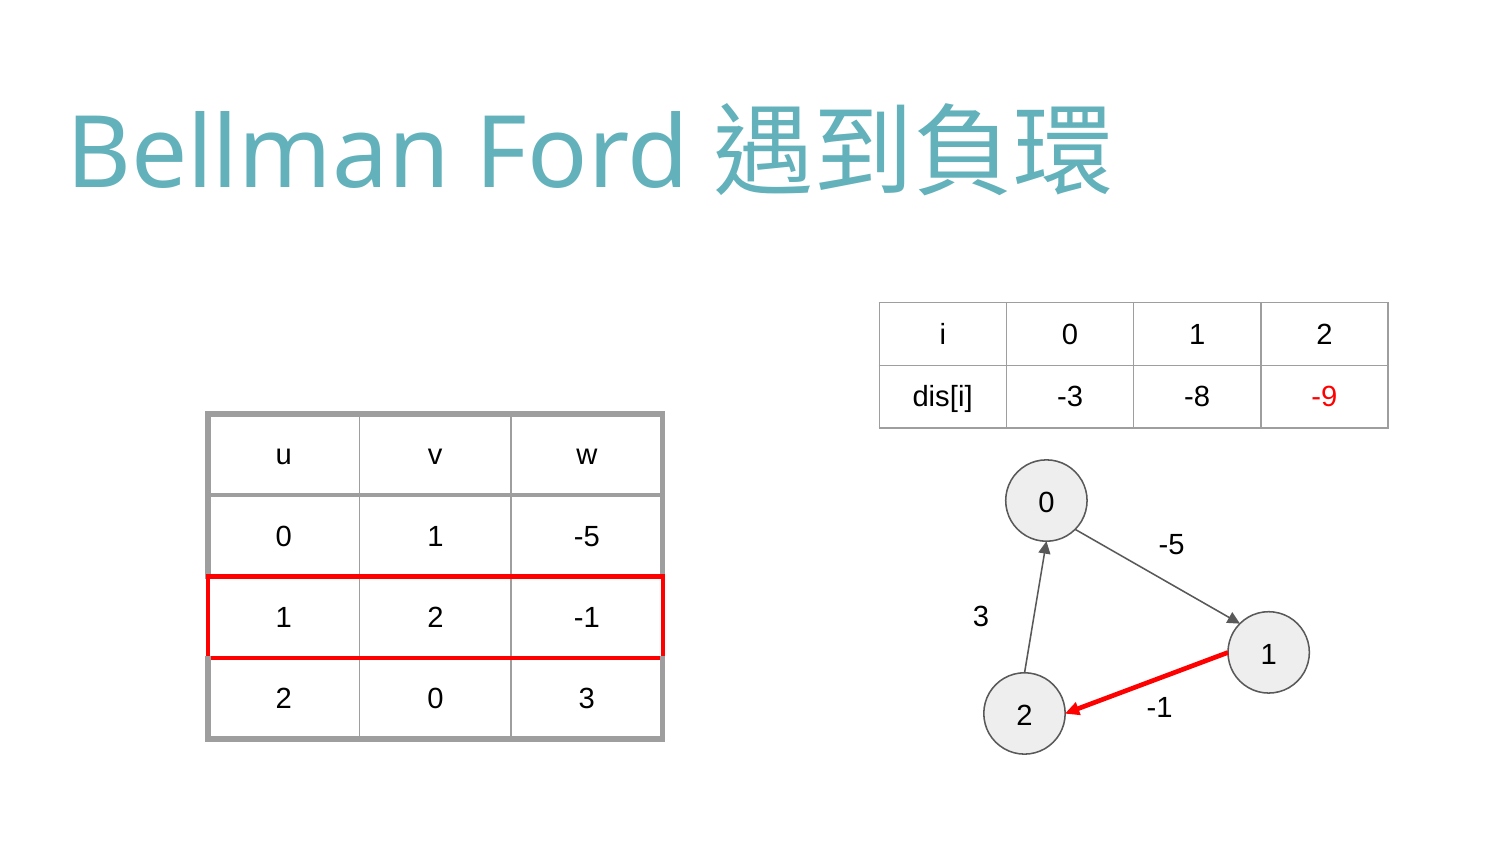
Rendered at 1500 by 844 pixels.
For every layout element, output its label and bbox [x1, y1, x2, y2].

table_cell [1262, 366, 1387, 427]
table_cell [360, 497, 510, 574]
table_cell [880, 366, 1006, 427]
table_cell [1134, 366, 1260, 427]
table_cell [512, 497, 660, 574]
table_cell [360, 579, 510, 656]
table_cell [210, 579, 359, 656]
table_cell [512, 660, 660, 736]
table_header [1262, 303, 1387, 365]
table_header [880, 303, 1006, 365]
table_header [1007, 303, 1133, 365]
table_header [211, 417, 359, 493]
table_cell [512, 579, 661, 656]
title [51, 72, 1449, 221]
table_header [1134, 303, 1260, 365]
table_header [360, 417, 510, 493]
table_header [512, 417, 660, 493]
table_cell [360, 660, 510, 736]
table_cell [211, 497, 359, 574]
text_box [957, 459, 1310, 755]
table_cell [1007, 366, 1133, 427]
table_cell [211, 660, 359, 736]
